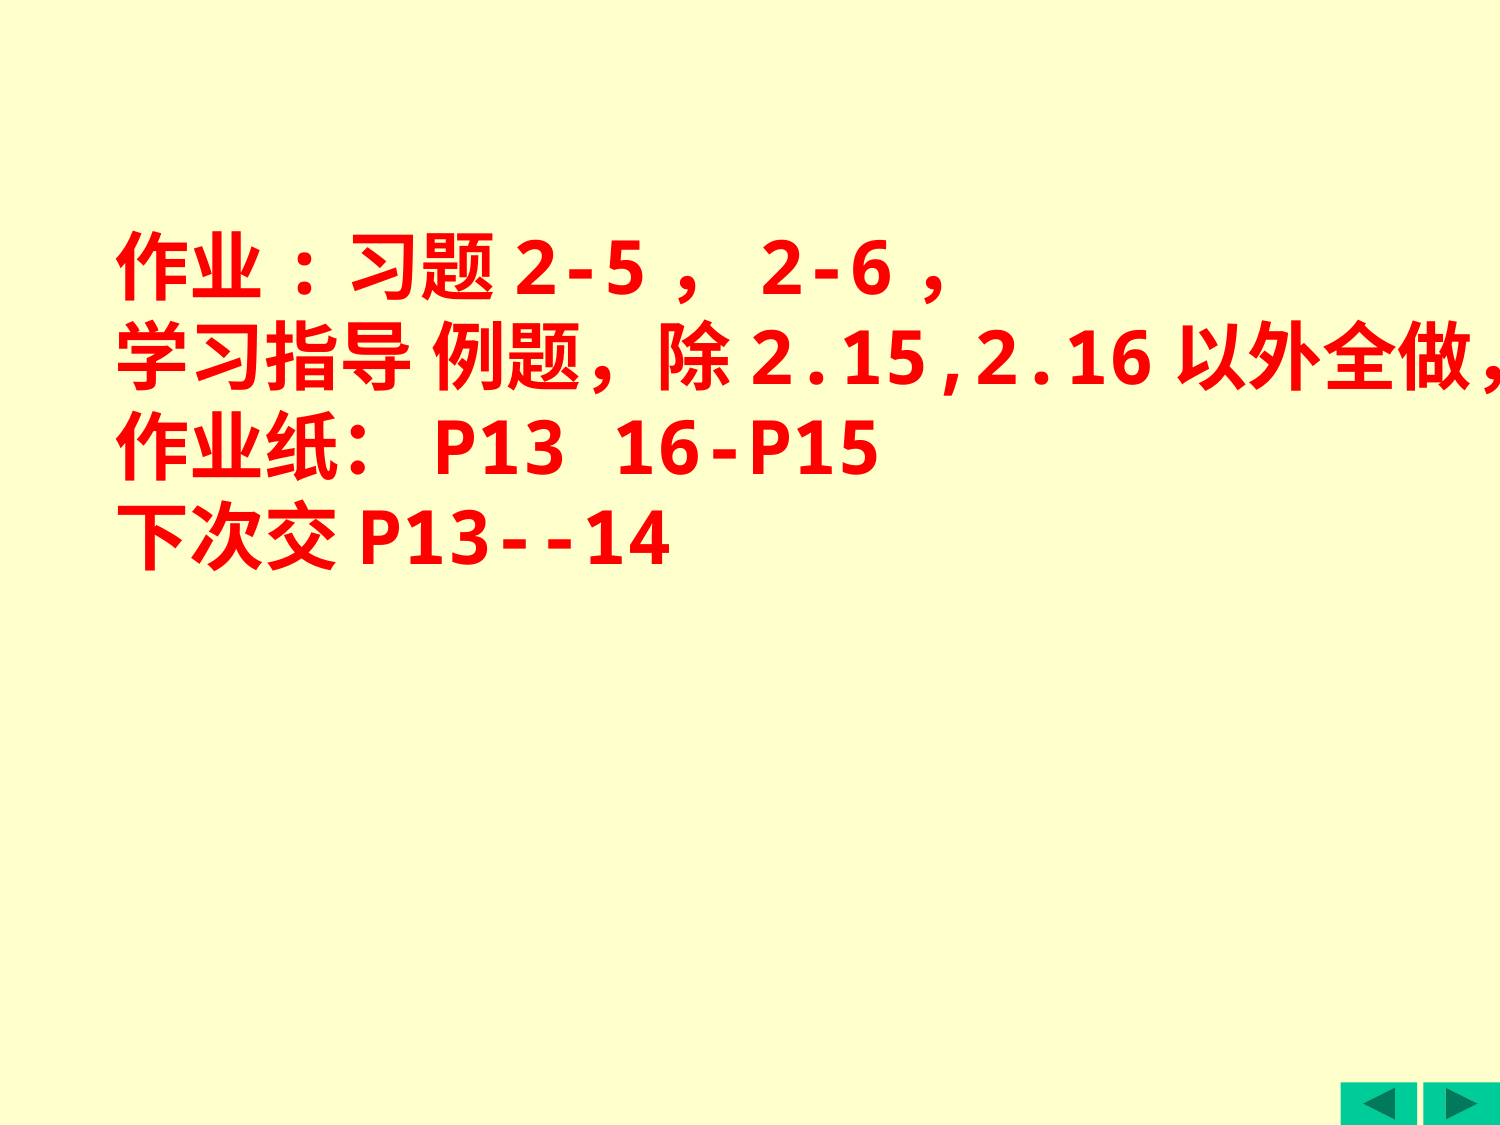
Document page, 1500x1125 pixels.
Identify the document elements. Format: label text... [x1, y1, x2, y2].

text_box 作业:习题2-5，2-6， 学习指导 例题，除2.15,2.16以外全做， 作业纸：P13 16-P15 下次交P13--14 [99, 212, 1500, 678]
slide_number [1169, 1024, 1483, 1101]
